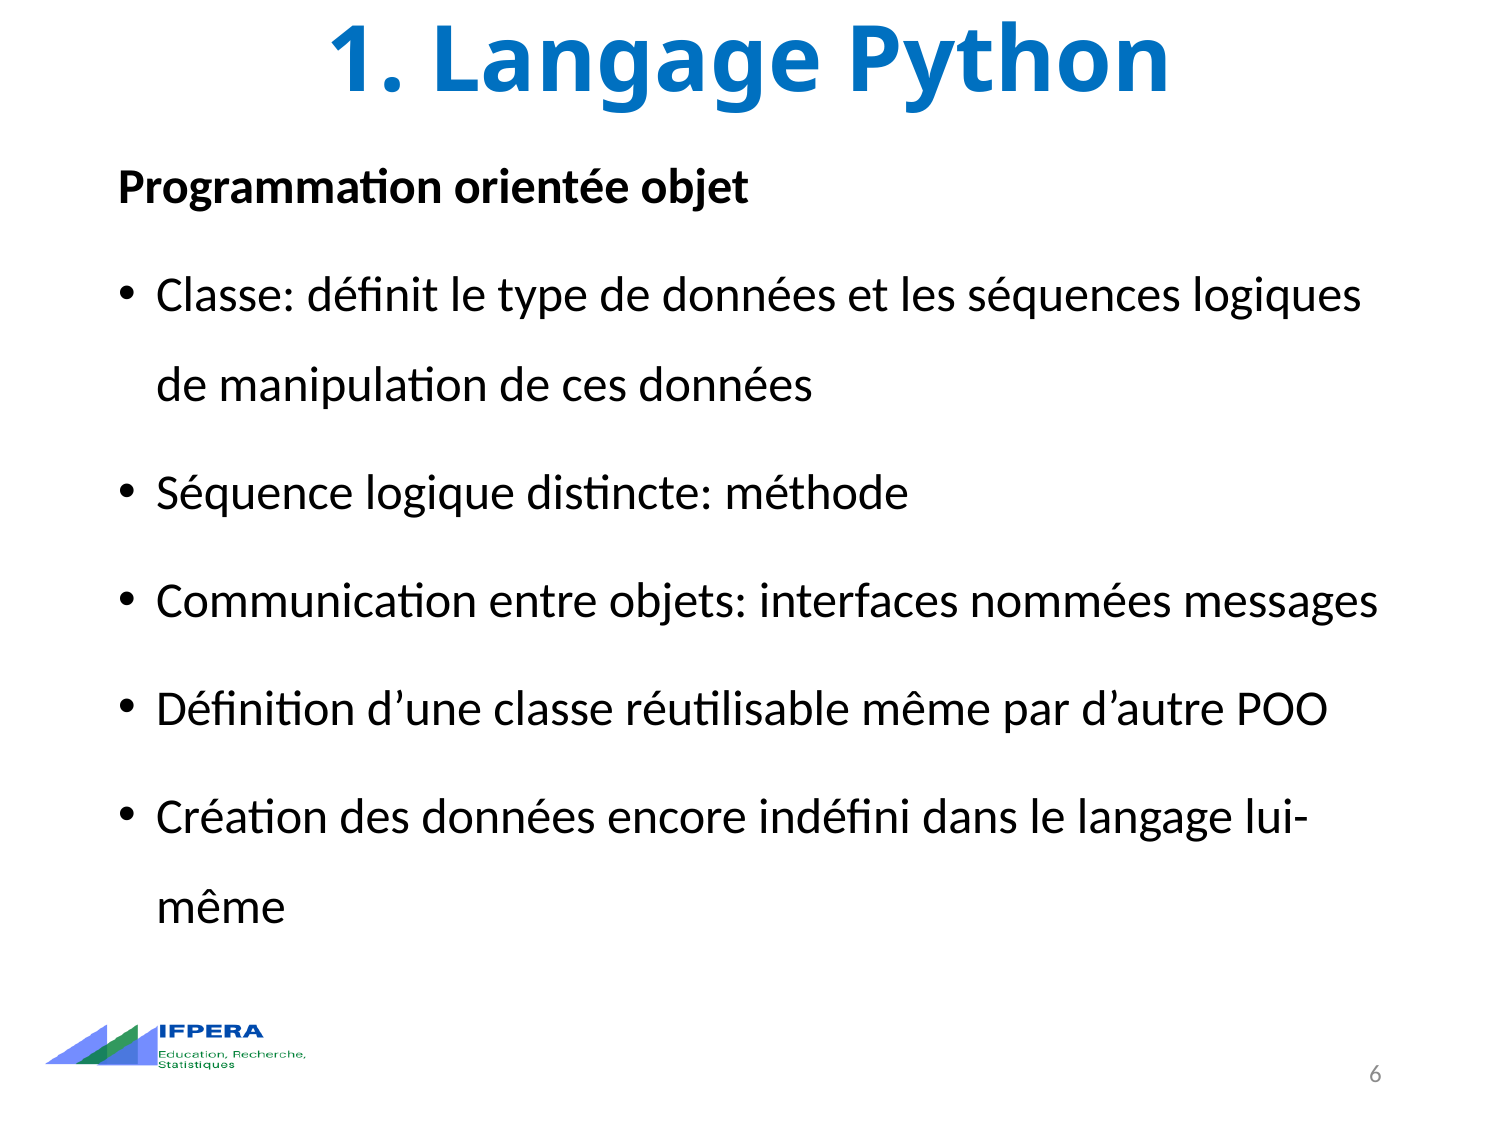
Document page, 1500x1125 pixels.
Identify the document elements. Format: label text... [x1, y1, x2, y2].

list Programmation orientée objet Classe: définit le type de données et les séquences logiques de manipulation de ces données Séquence logique distincte: méthode Communication entre objets: interfaces nommées messages Définition d’une classe réutilisable même par d’autre POO Création des données encore indéfini dans le langage lui-même [103, 116, 1397, 968]
slide_number 6 [1059, 1042, 1397, 1103]
title 1. Langage Python [103, 0, 1397, 116]
picture [0, 965, 446, 1125]
